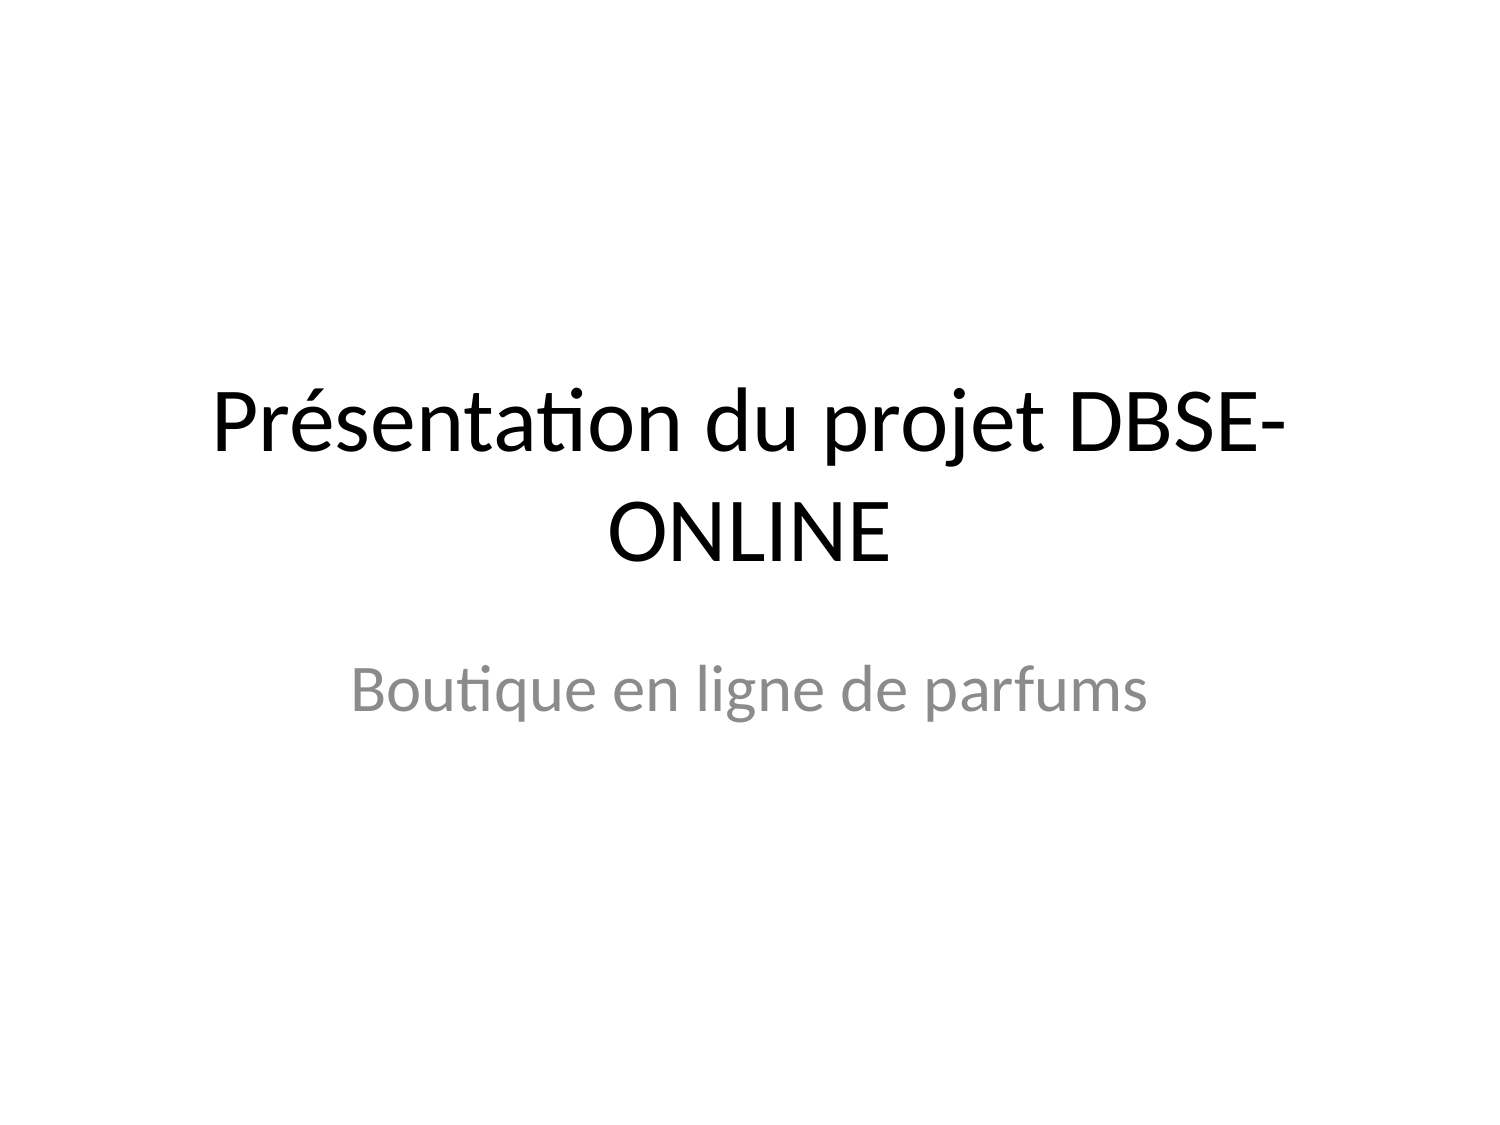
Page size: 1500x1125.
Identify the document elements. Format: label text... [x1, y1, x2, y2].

subtitle Boutique en ligne de parfums [225, 637, 1275, 925]
title Présentation du projet DBSE-ONLINE [112, 349, 1388, 591]
